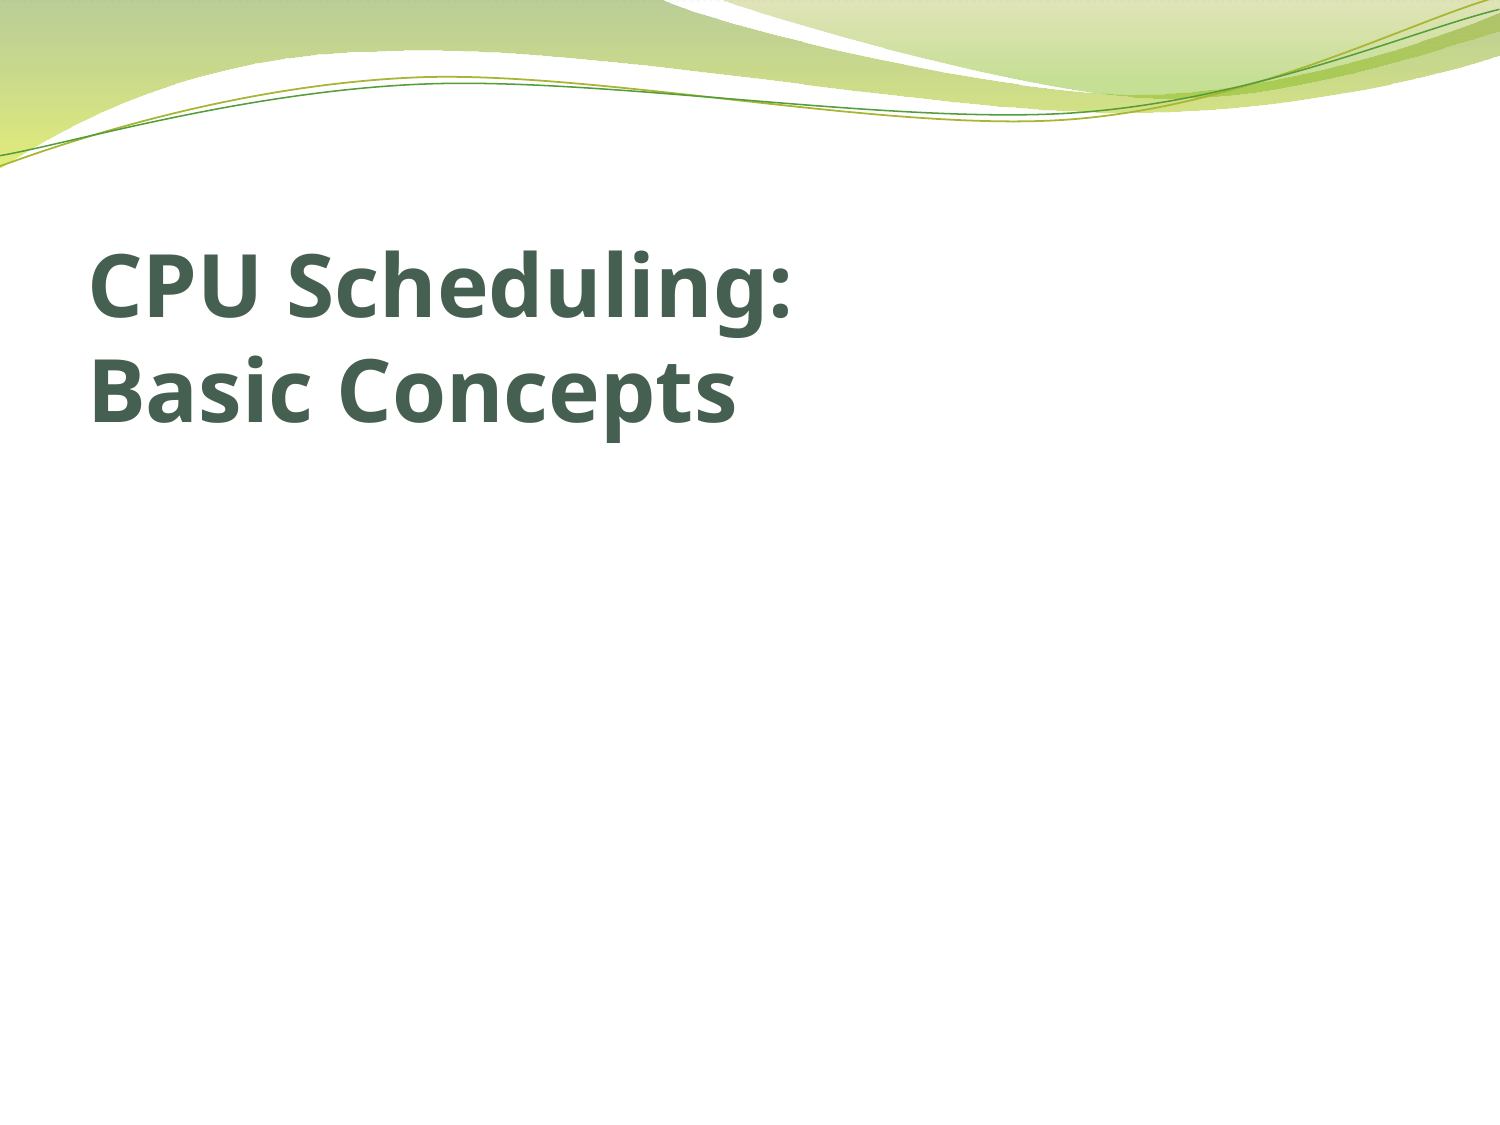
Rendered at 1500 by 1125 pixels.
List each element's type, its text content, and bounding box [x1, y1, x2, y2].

title CPU Scheduling: Basic Concepts [86, 216, 1362, 440]
